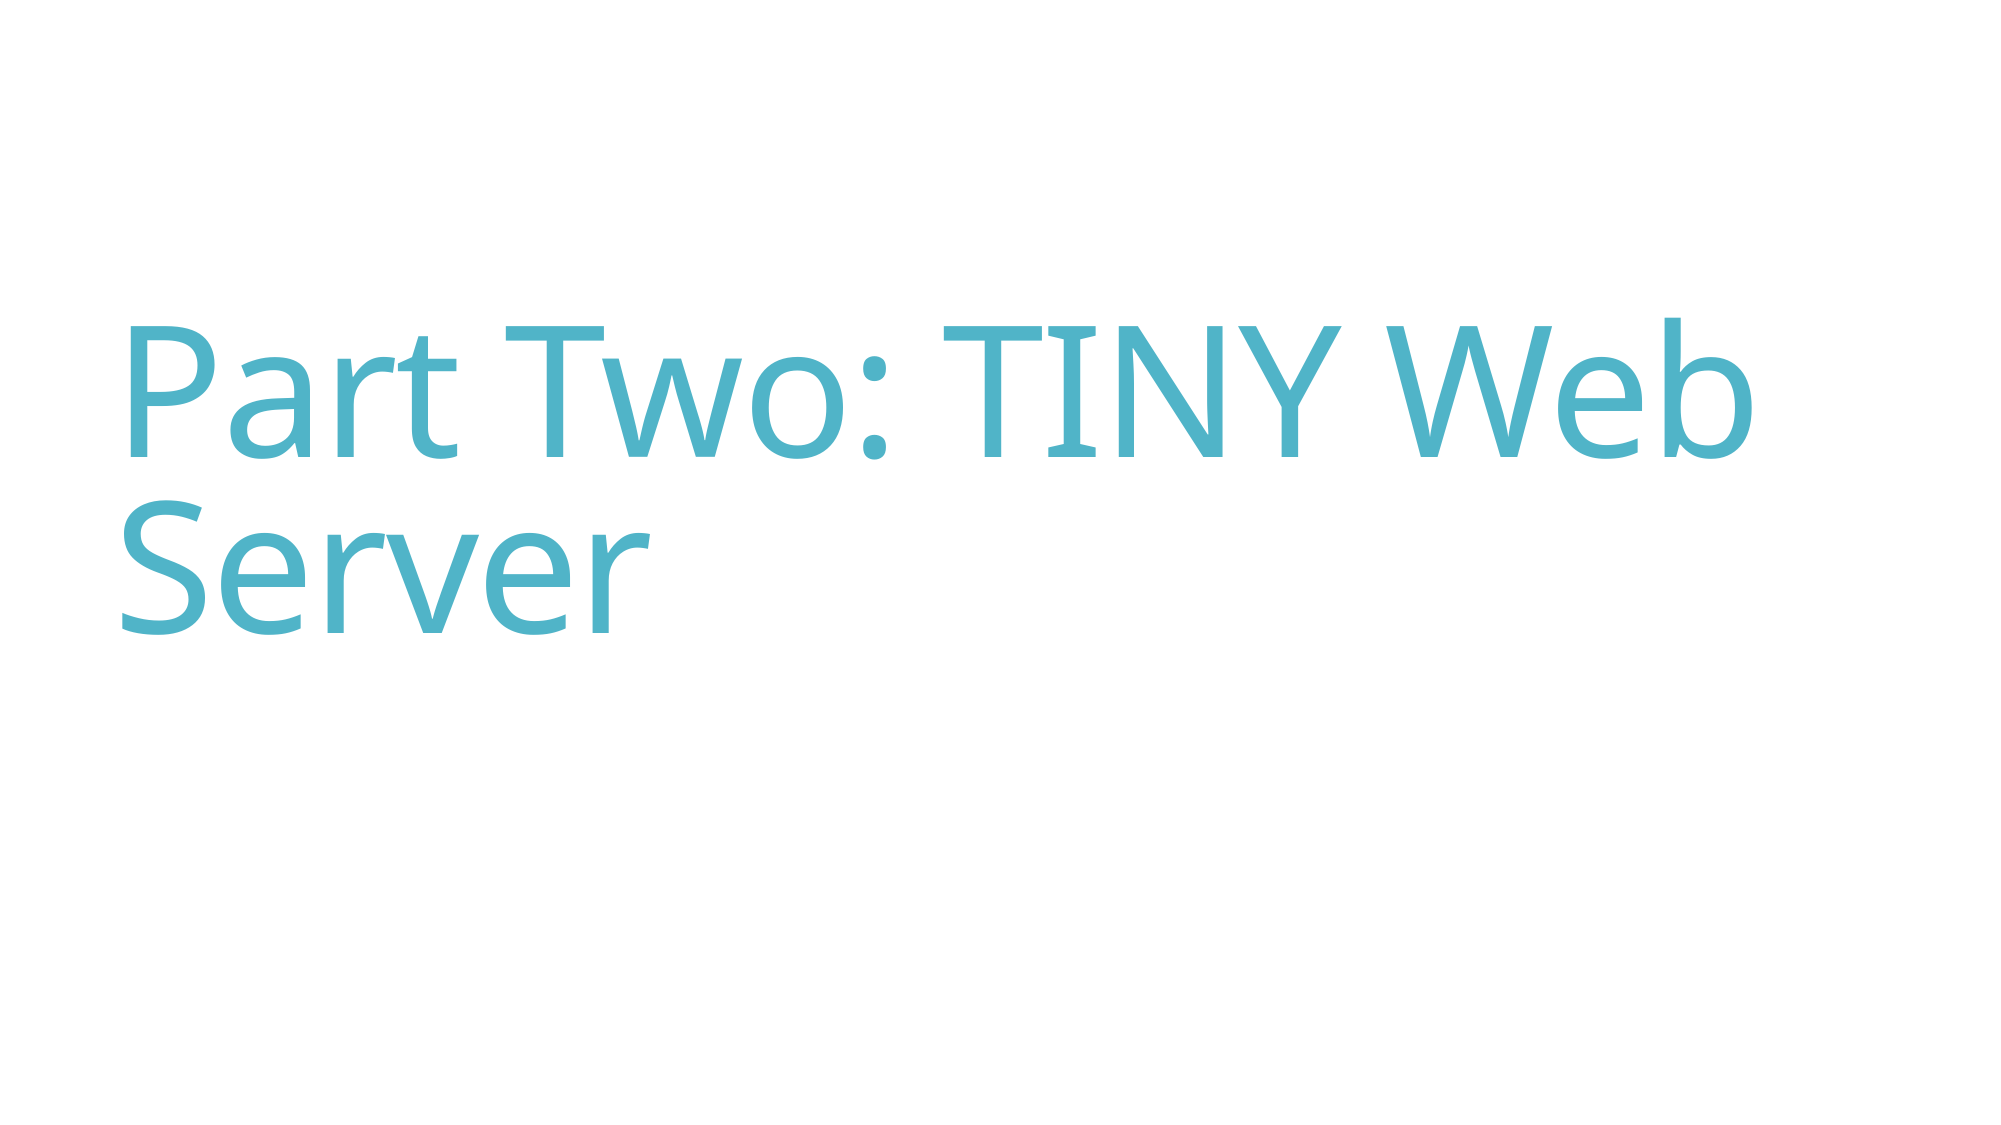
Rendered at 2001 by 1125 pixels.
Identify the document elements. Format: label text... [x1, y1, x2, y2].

title Part Two: TINY Web Server [98, 125, 1868, 677]
